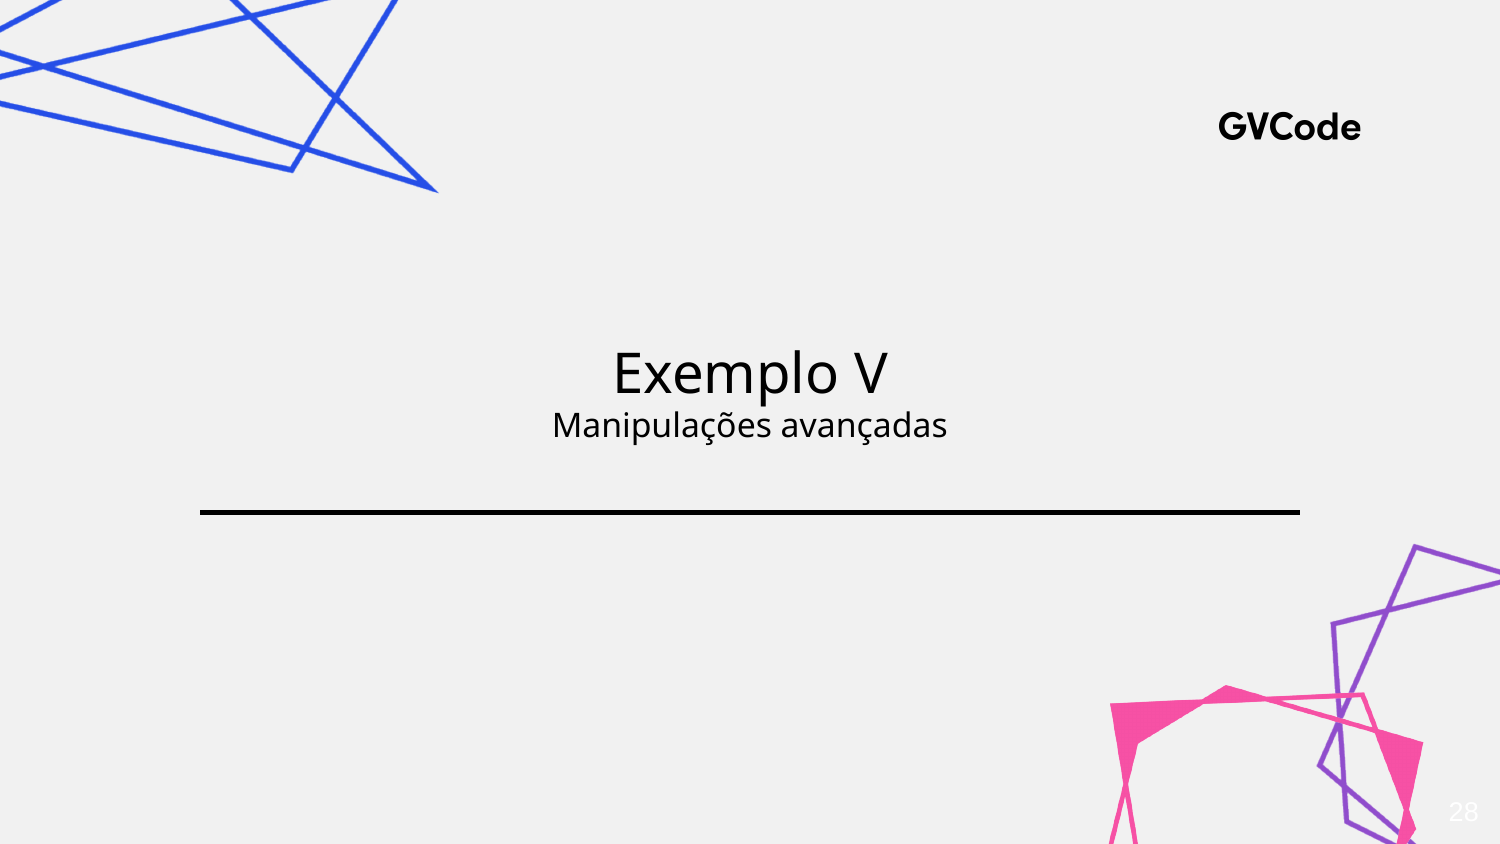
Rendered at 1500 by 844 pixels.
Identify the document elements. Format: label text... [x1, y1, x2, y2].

picture [0, 0, 439, 193]
picture [1029, 544, 1500, 844]
picture [1216, 109, 1361, 144]
title Exemplo V Manipulações avançadas [51, 321, 1449, 460]
slide_number ‹#› [1403, 779, 1494, 844]
